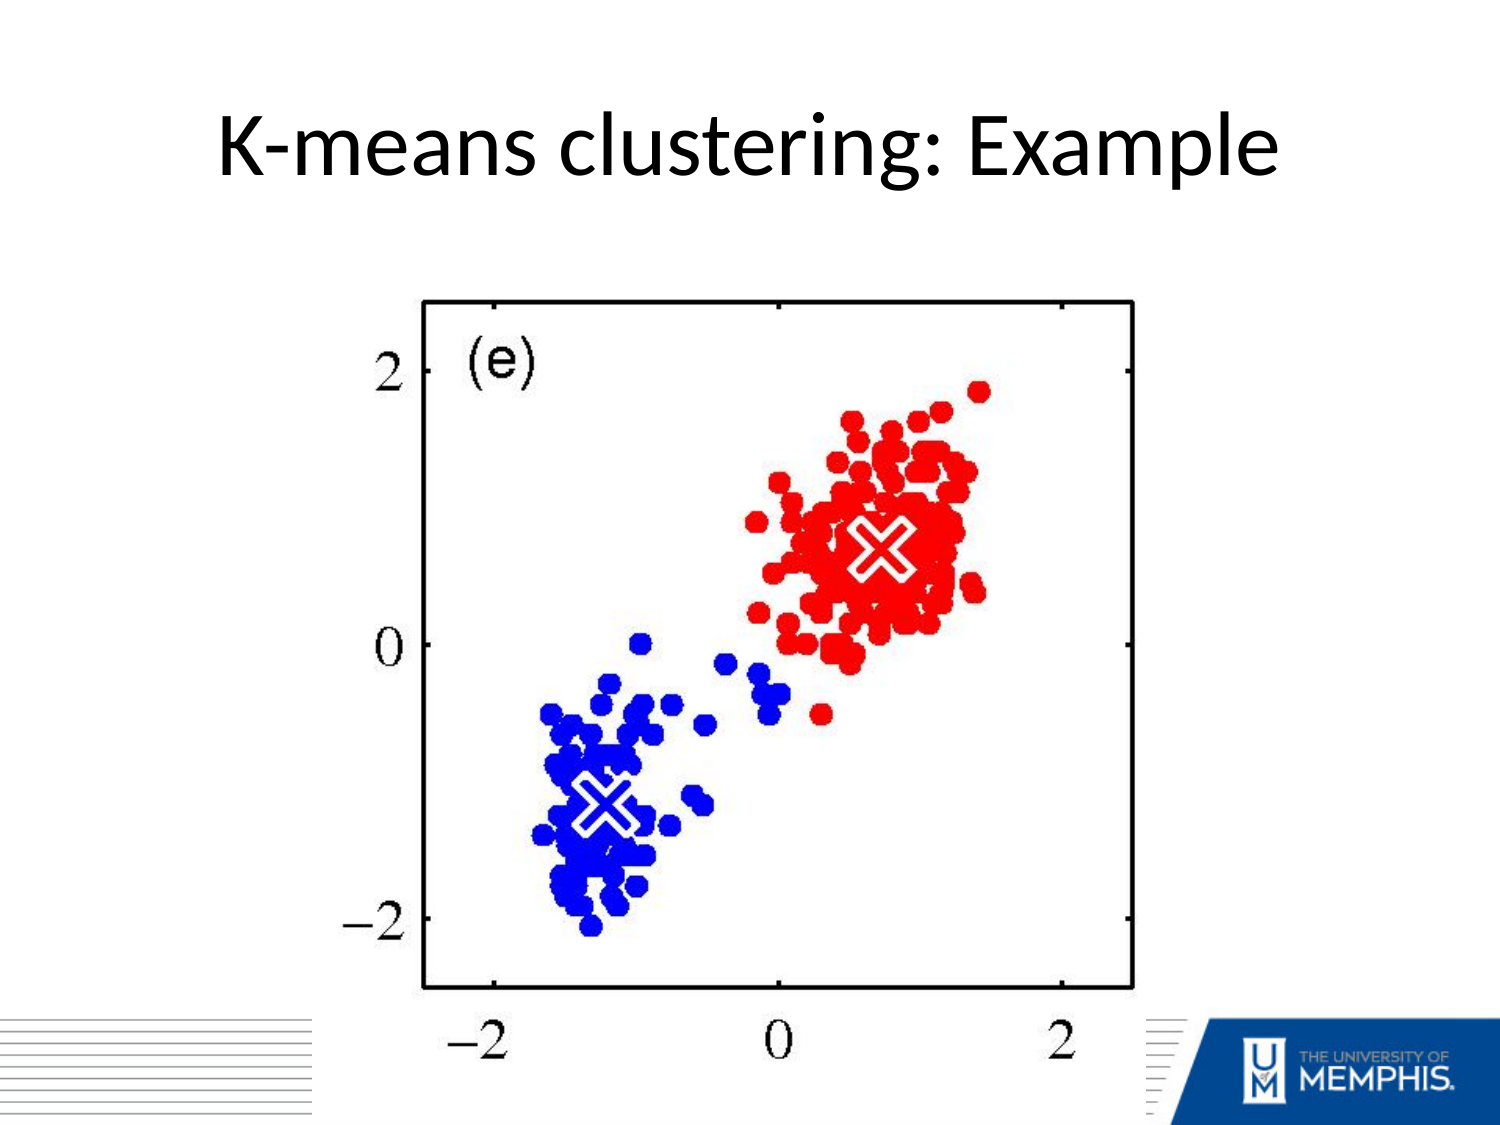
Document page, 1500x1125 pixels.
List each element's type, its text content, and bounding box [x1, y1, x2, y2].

title K-means clustering: Example [75, 45, 1425, 233]
picture [0, 0, 1500, 1125]
slide_number 69 [1149, 1042, 1425, 1103]
